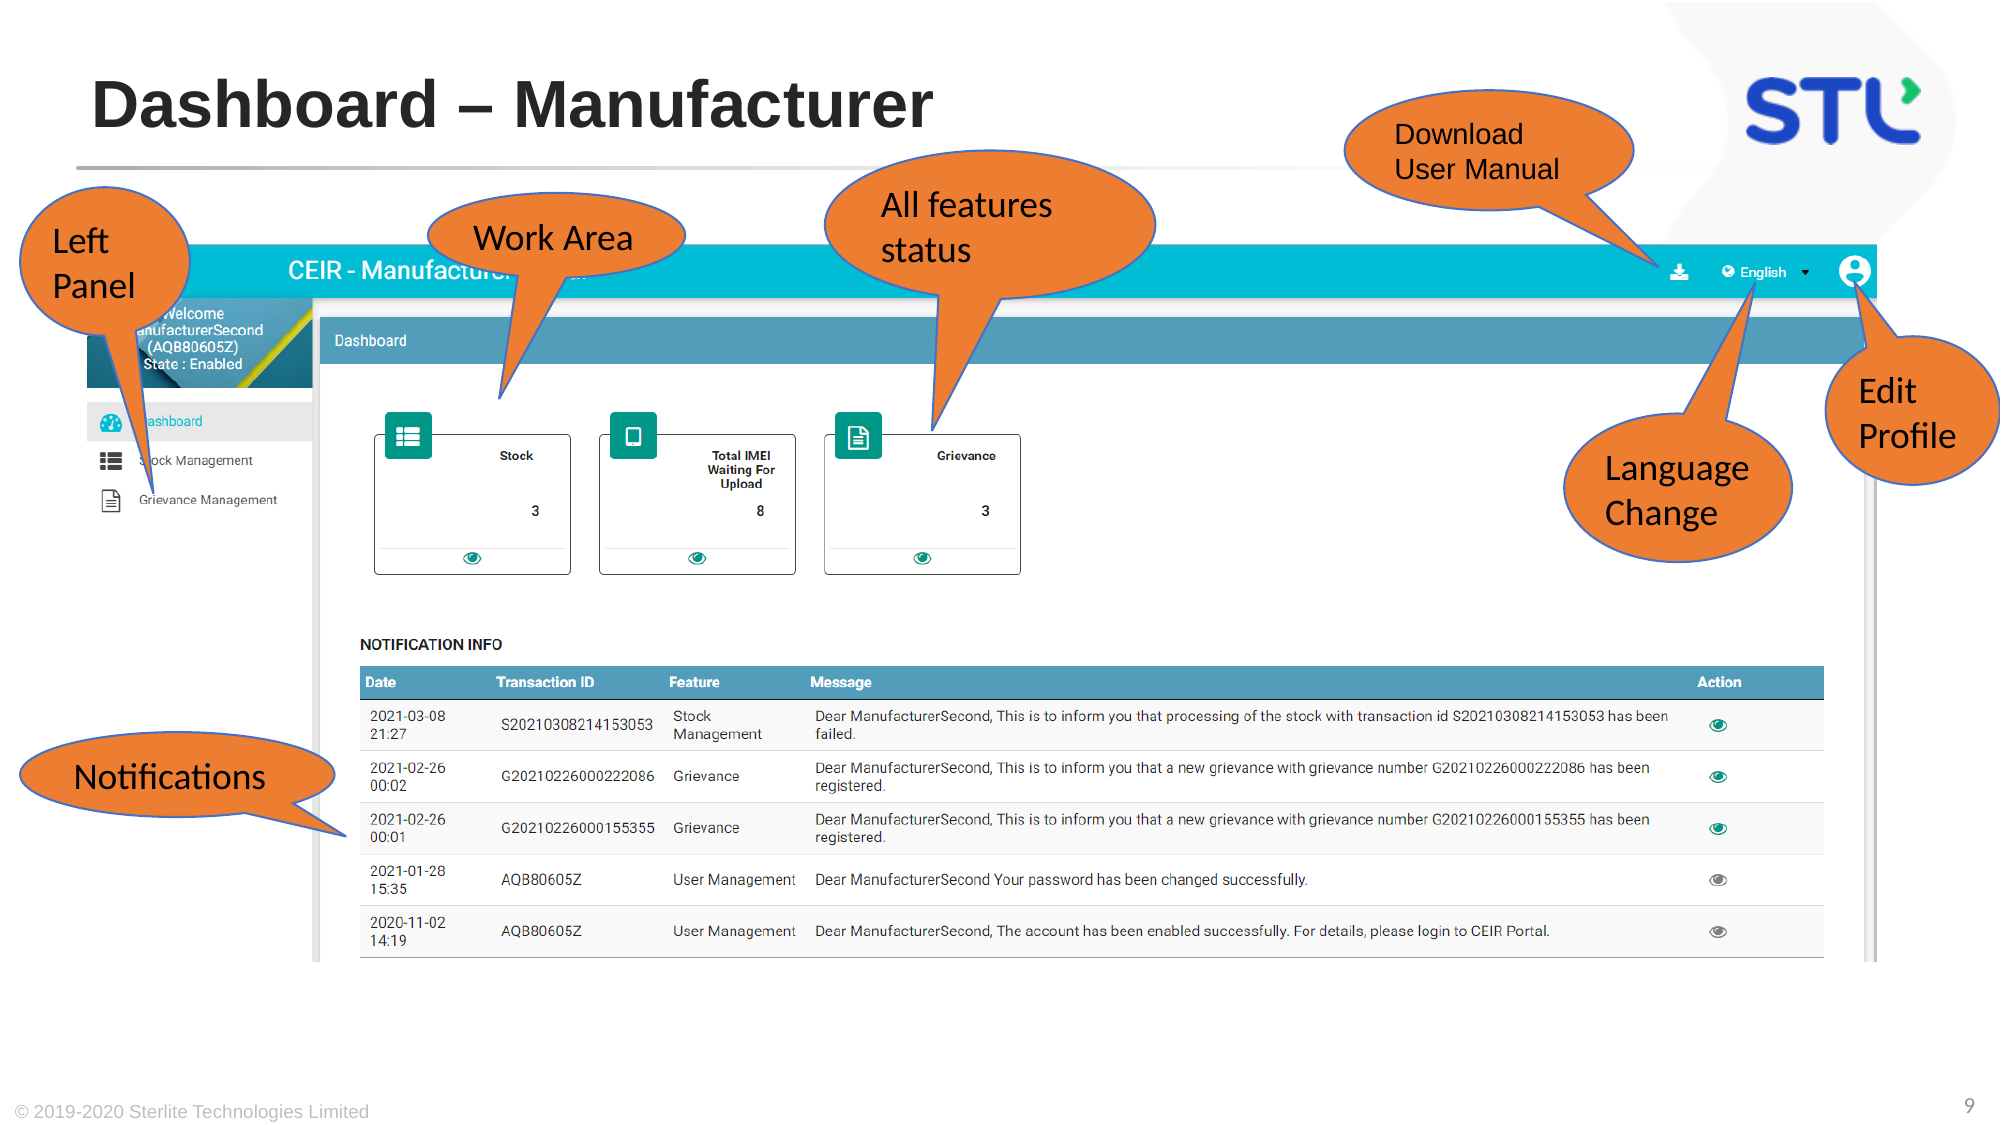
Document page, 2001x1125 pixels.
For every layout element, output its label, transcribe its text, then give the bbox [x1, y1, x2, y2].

slide_number 9 [1955, 1083, 1997, 1122]
title Dashboard – Manufacturer [76, 35, 1564, 167]
picture [86, 243, 1877, 962]
text_box Download User Manual [1344, 90, 1635, 243]
footer © 2019-2020 Sterlite Technologies Limited [0, 1083, 455, 1125]
text_box All features status [824, 150, 1156, 243]
text_box Work Area [427, 192, 686, 243]
text_box Edit Profile [1877, 310, 2000, 485]
picture [1746, 77, 1921, 145]
text_box Left Panel [20, 187, 188, 334]
text_box Notifications [20, 740, 86, 810]
